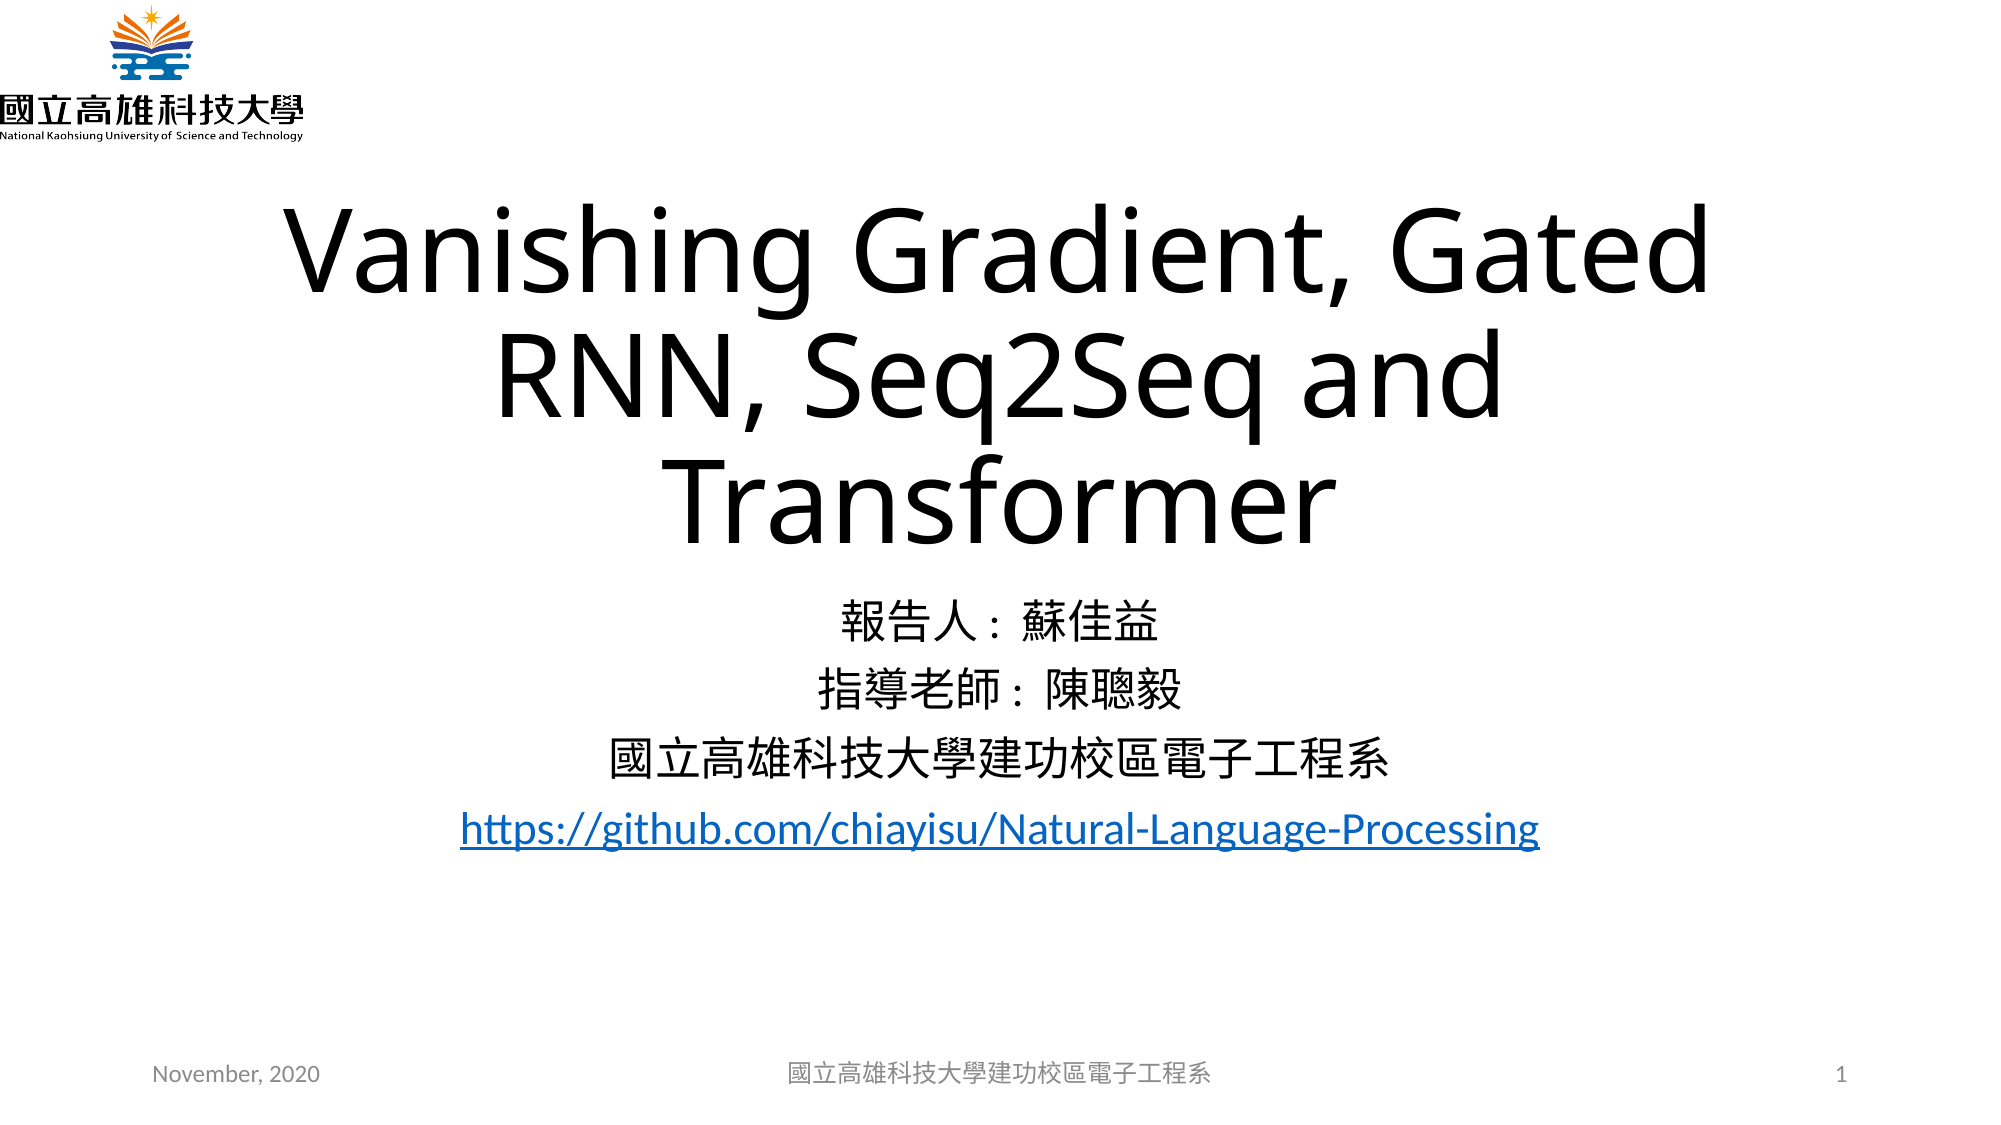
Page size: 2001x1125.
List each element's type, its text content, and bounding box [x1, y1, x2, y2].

footer 國立高雄科技大學建功校區電子工程系 [662, 1042, 1338, 1103]
subtitle 報告人: 蘇佳益 指導老師: 陳聰毅 國立高雄科技大學建功校區電子工程系 https://github.com/chiayisu/Natural-Language-Processing [249, 590, 1750, 863]
title Vanishing Gradient, Gated RNN, Seq2Seq and Transformer [249, 184, 1750, 576]
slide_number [137, 1042, 588, 1103]
slide_number 1 [1412, 1042, 1863, 1103]
picture [0, 3, 303, 142]
